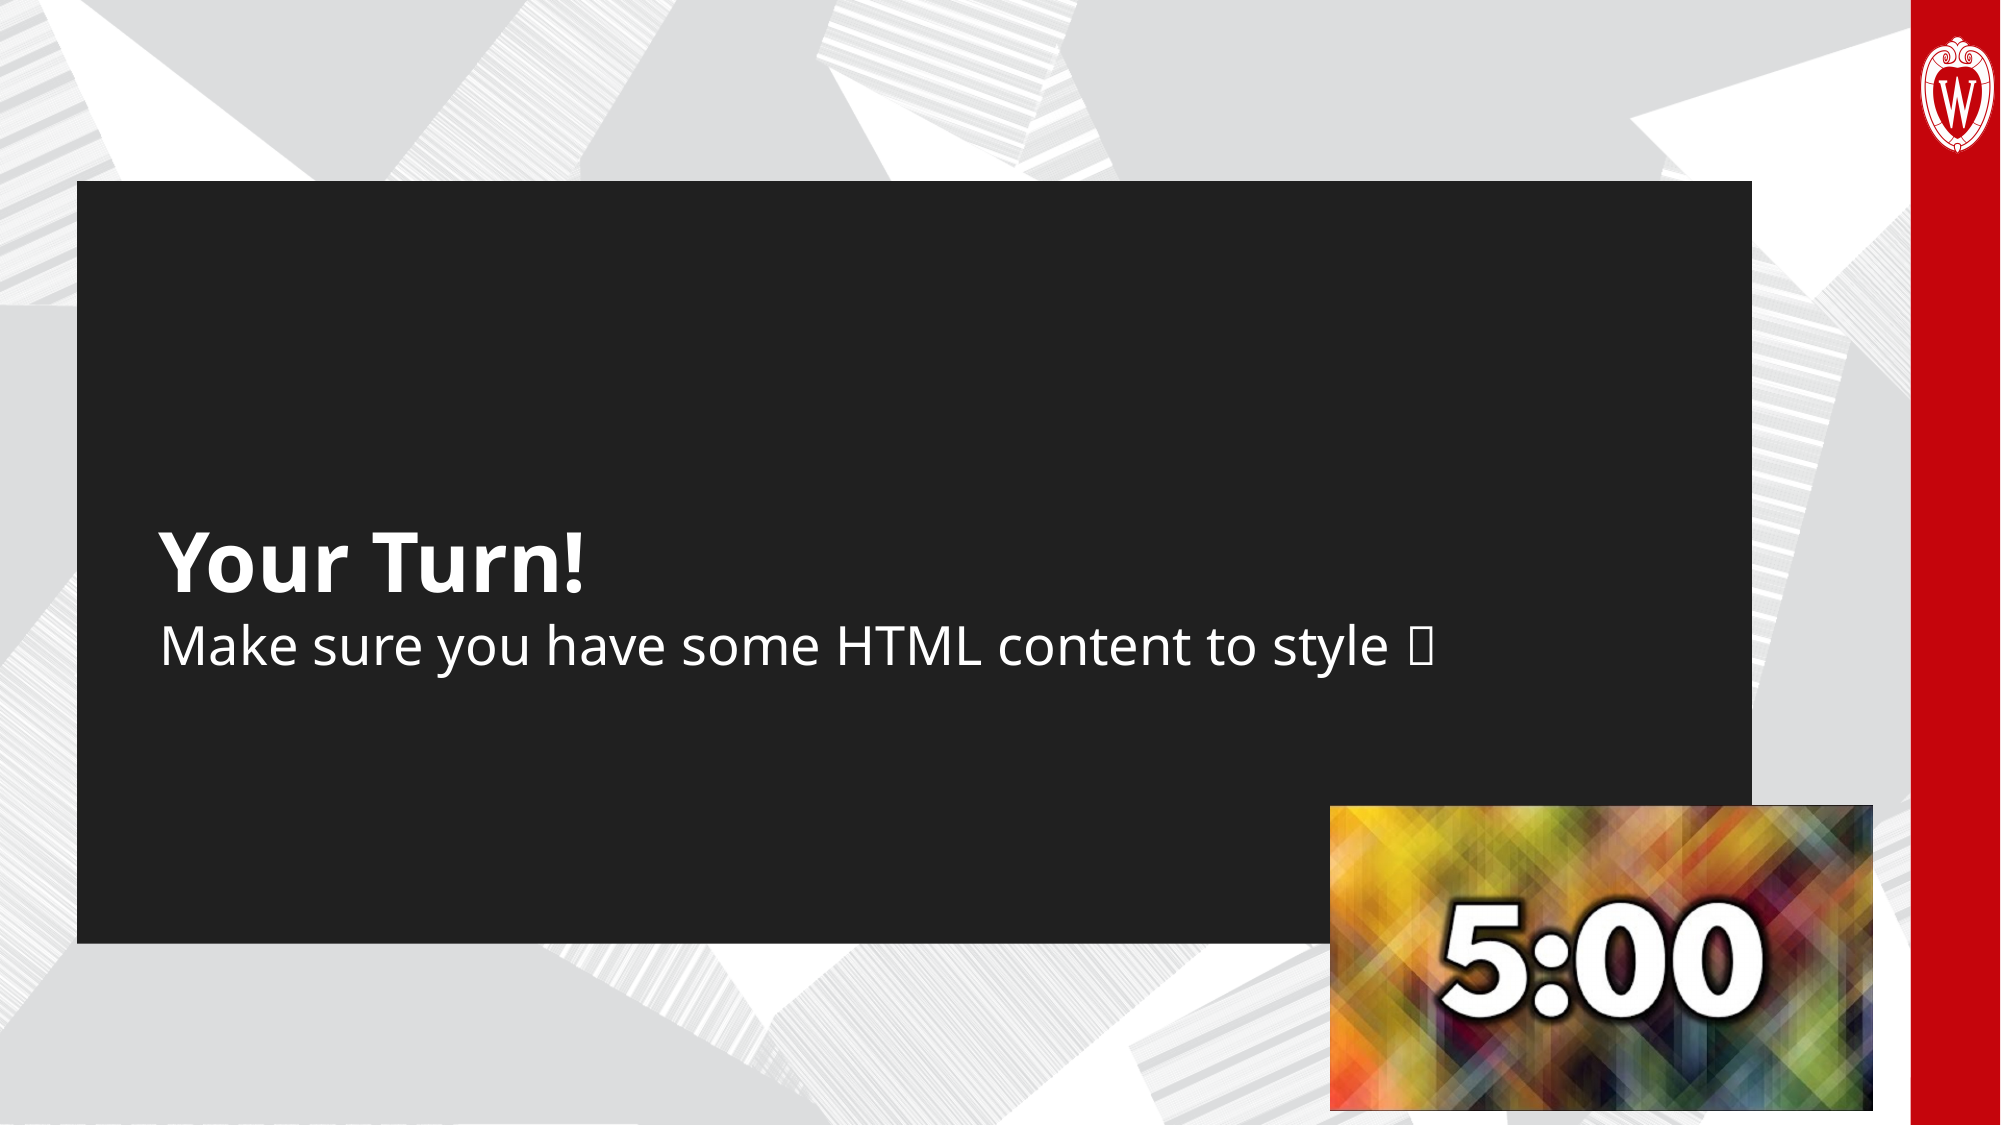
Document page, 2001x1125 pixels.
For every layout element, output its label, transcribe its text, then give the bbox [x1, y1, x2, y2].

picture [1920, 36, 1995, 154]
title Your Turn! [158, 513, 1677, 611]
text_box Make sure you have some HTML content to style  [144, 611, 1677, 680]
picture [0, 0, 1911, 1125]
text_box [1329, 804, 1874, 1112]
